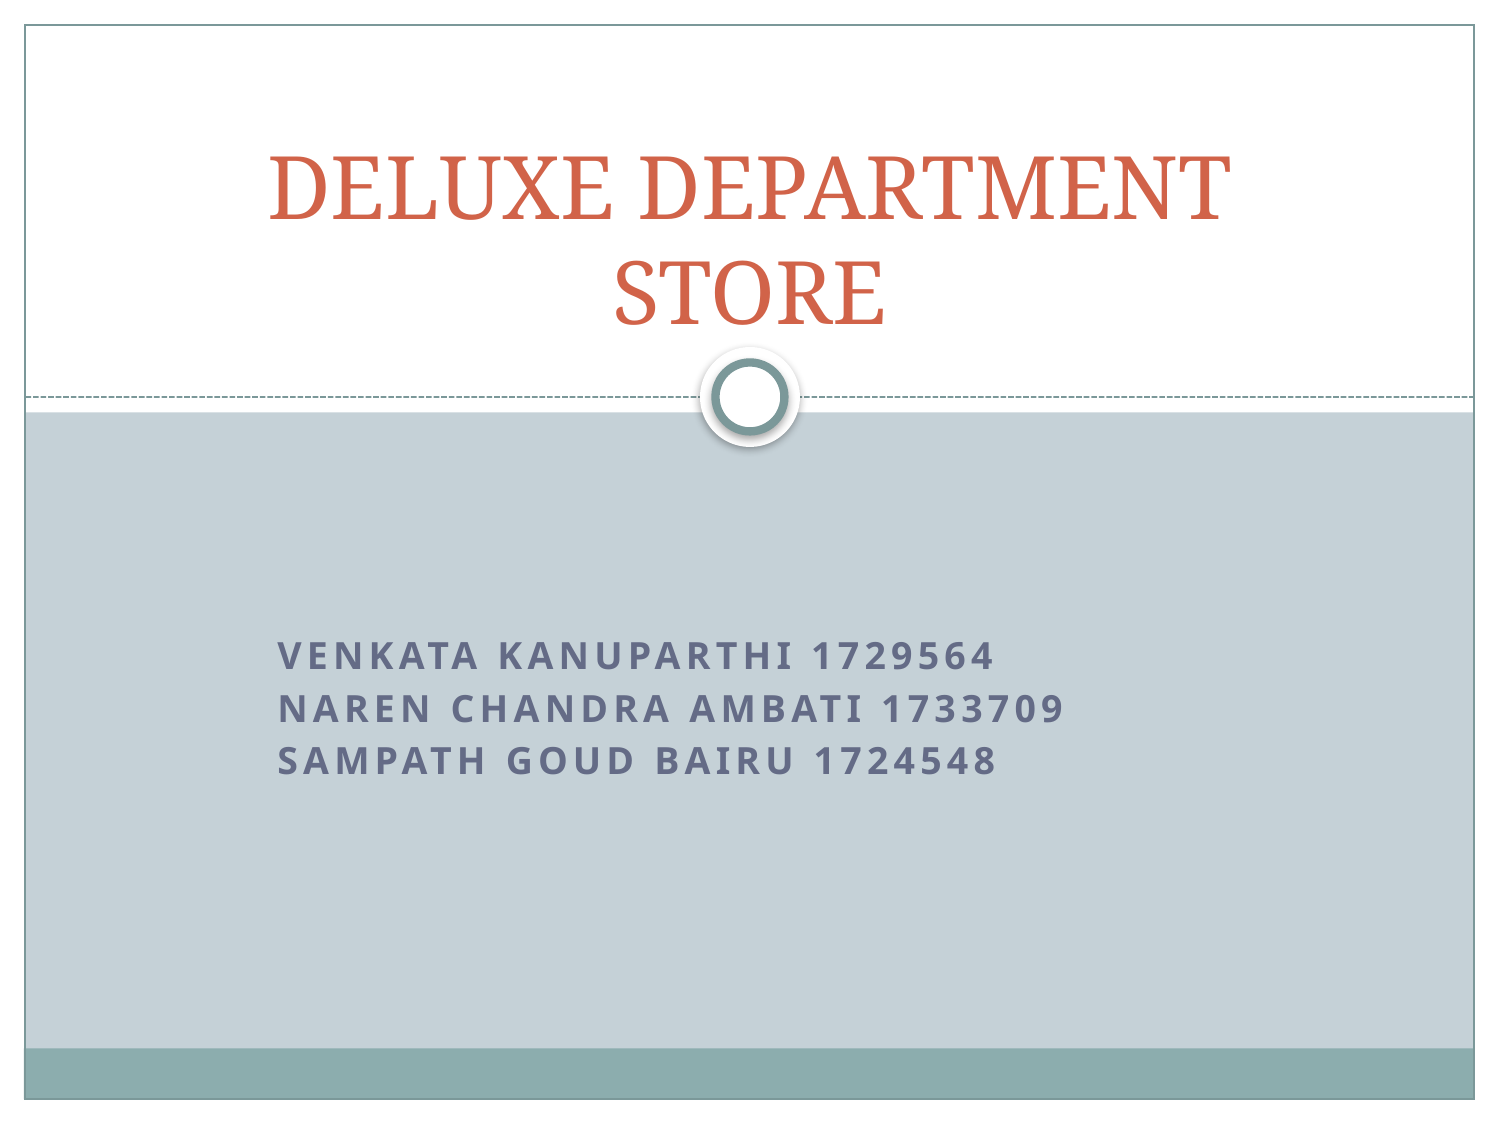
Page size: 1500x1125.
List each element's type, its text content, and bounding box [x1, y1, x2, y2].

subtitle Venkata Kanuparthi 1729564 Naren Chandra Ambati 1733709 Sampath goud bairu 1724548 [262, 624, 1313, 925]
title DELUXE DEPARTMENT STORE [112, 62, 1388, 350]
